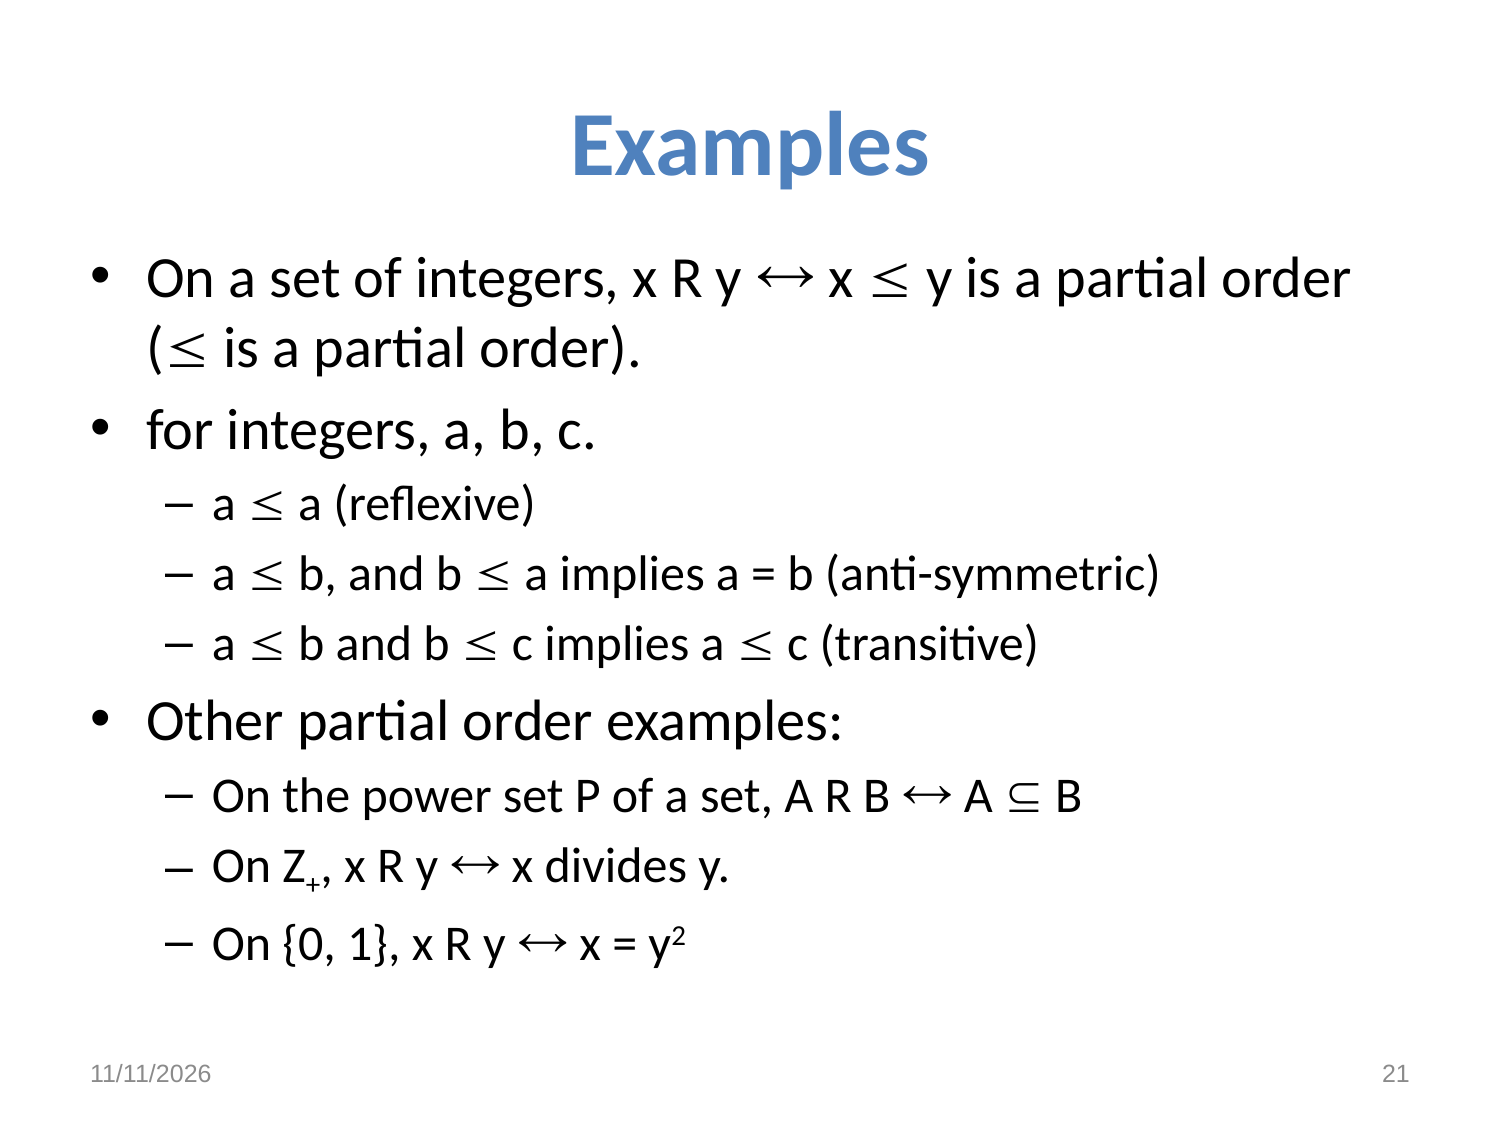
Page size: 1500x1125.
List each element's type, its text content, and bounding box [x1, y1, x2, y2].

list On a set of integers, x R y  x  y is a partial order ( is a partial order). for integers, a, b, c. a  a (reflexive) a  b, and b  a implies a = b (anti-symmetric) a  b and b  c implies a  c (transitive) Other partial order examples: On the power set P of a set, A R B  A  B On Z+, x R y  x divides y. On {0, 1}, x R y  x = y2 [75, 231, 1425, 1005]
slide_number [75, 1042, 425, 1103]
slide_number 21 [1074, 1042, 1425, 1103]
title Examples [75, 45, 1425, 231]
